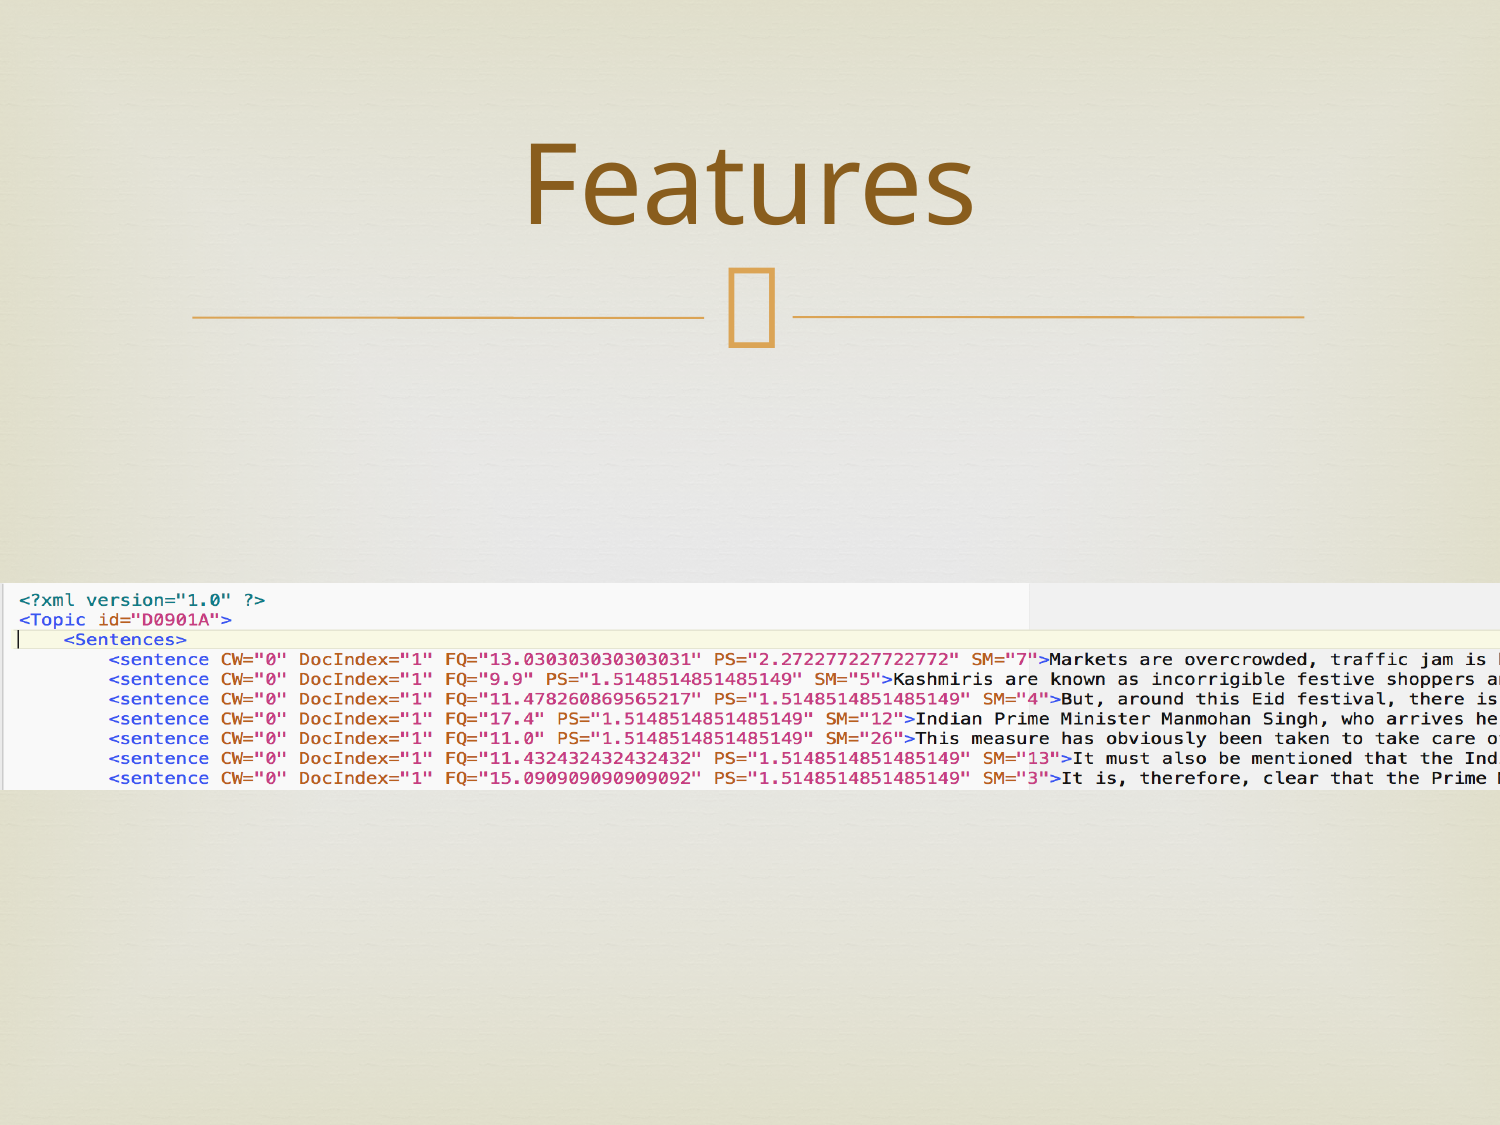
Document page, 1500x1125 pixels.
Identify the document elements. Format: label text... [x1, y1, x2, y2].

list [0, 368, 1500, 1006]
title Features [112, 93, 1386, 267]
